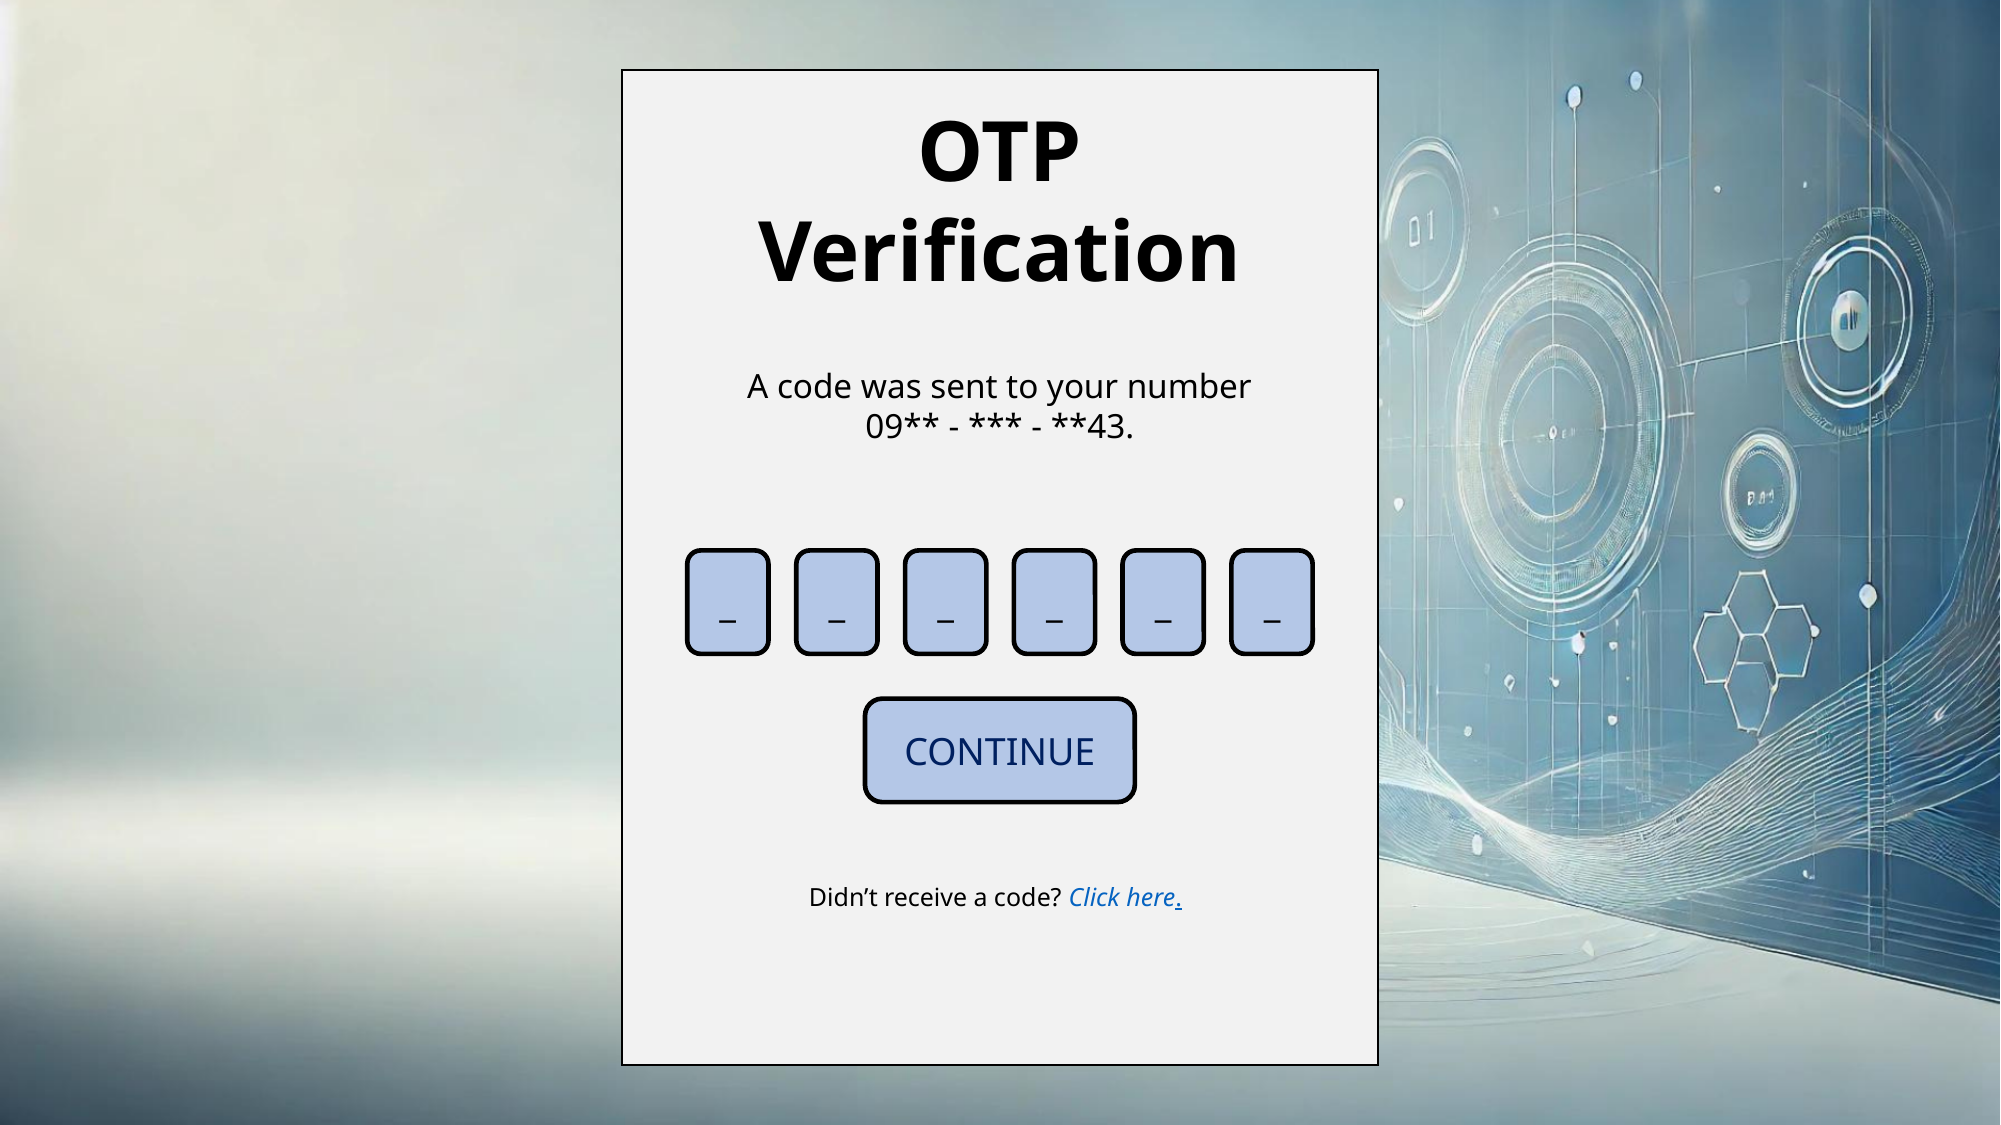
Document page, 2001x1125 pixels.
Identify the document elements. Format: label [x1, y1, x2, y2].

text_box [621, 69, 1379, 1065]
picture [0, 0, 2000, 1125]
